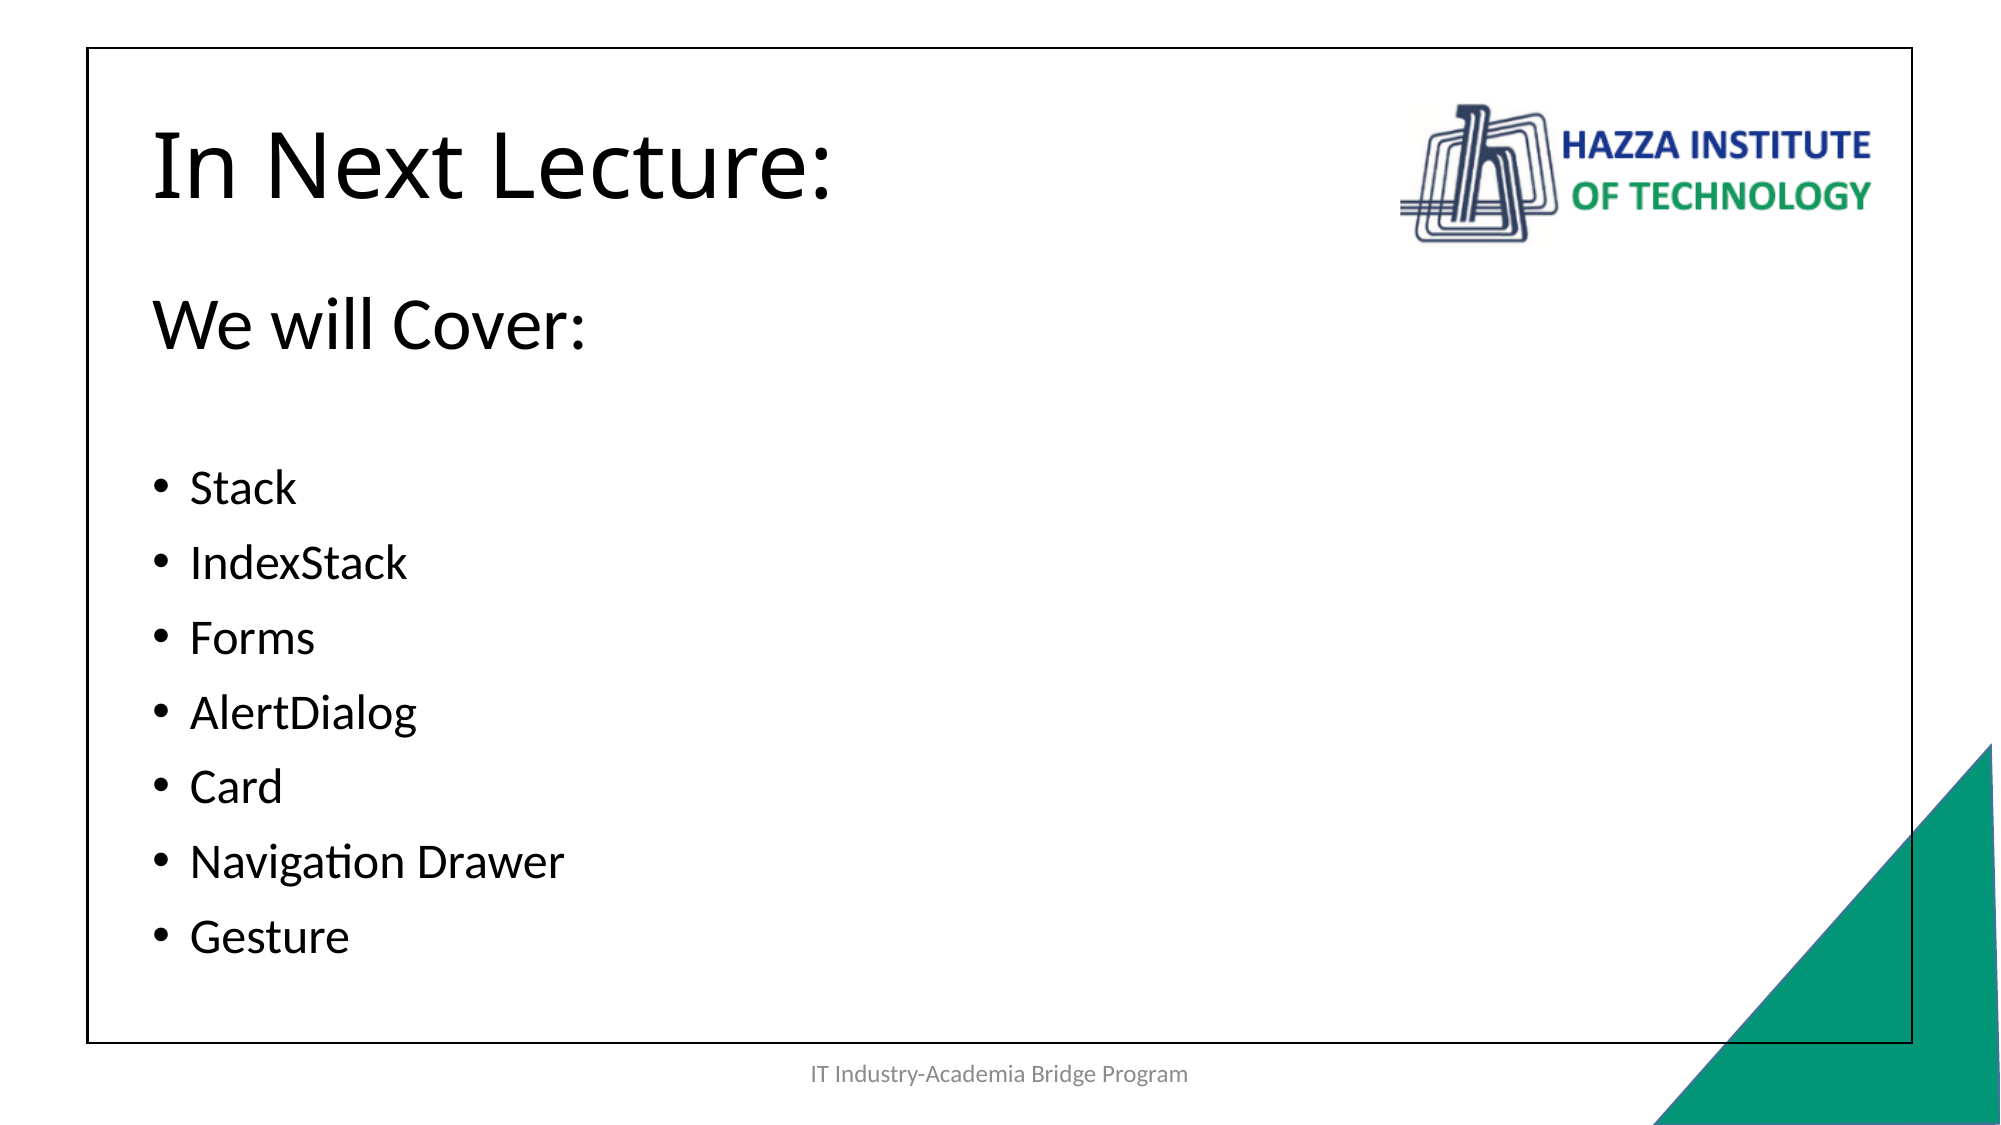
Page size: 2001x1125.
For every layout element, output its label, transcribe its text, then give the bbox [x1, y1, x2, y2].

text_box [1652, 743, 2000, 1125]
text_box [86, 47, 1913, 1044]
footer IT Industry-Academia Bridge Program [662, 1044, 1338, 1103]
picture [1392, 100, 1889, 248]
